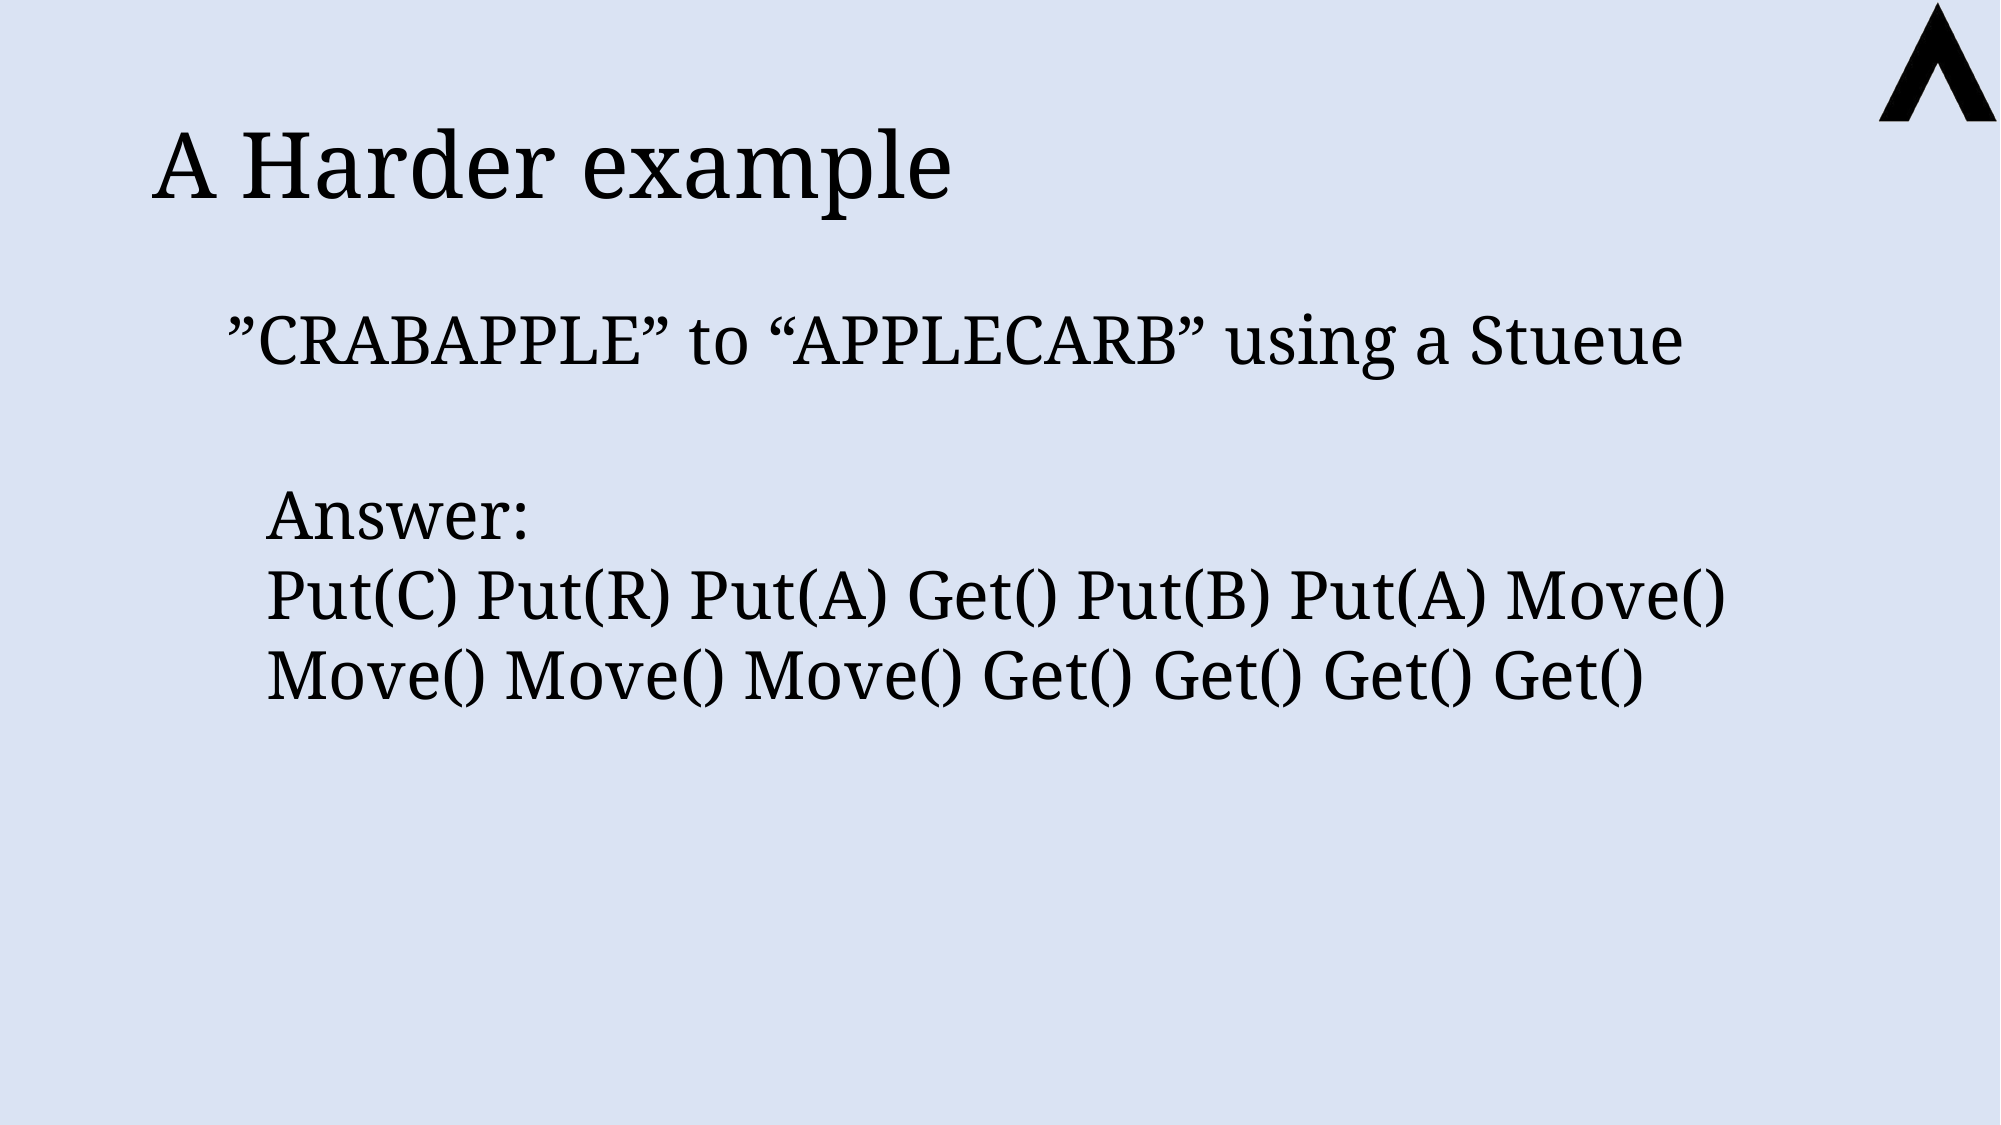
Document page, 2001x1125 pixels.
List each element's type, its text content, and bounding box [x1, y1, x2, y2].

text_box Answer: Put(C) Put(R) Put(A) Get() Put(B) Put(A) Move() Move() Move() Move() Get() Get() Get() Get() [251, 465, 1749, 765]
list ”CRABAPPLE” to “APPLECARB” using a Stueue [137, 299, 1863, 444]
title A Harder example [137, 59, 1863, 278]
picture [1874, 0, 2000, 125]
text_box [1286, 341, 1318, 403]
